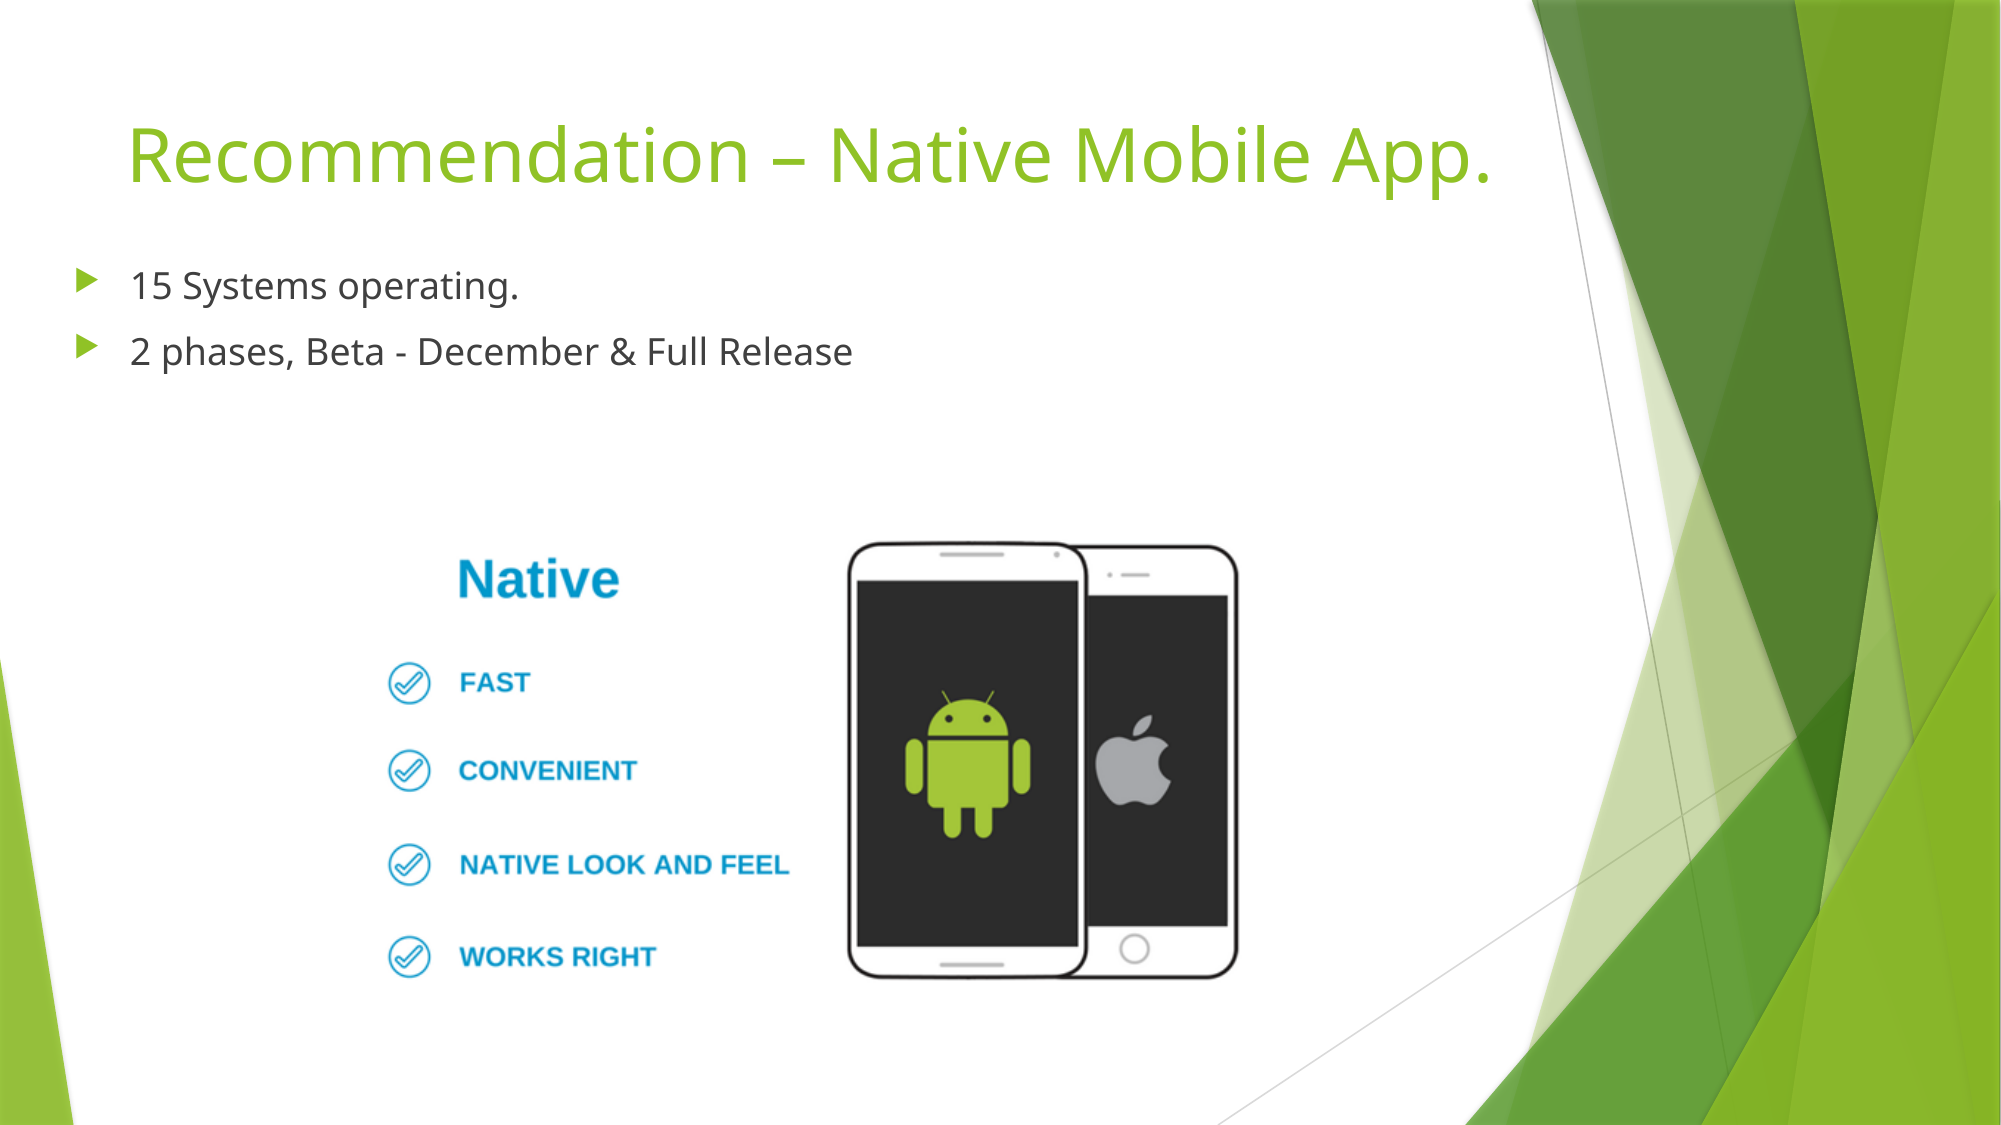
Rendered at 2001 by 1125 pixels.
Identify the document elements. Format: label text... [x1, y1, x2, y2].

picture [344, 484, 1282, 1004]
title Recommendation – Native Mobile App. [111, 99, 1522, 199]
list [12, 199, 1632, 608]
text_box 15 Systems operating. 2 phases, Beta - December & Full Release [58, 254, 1568, 594]
